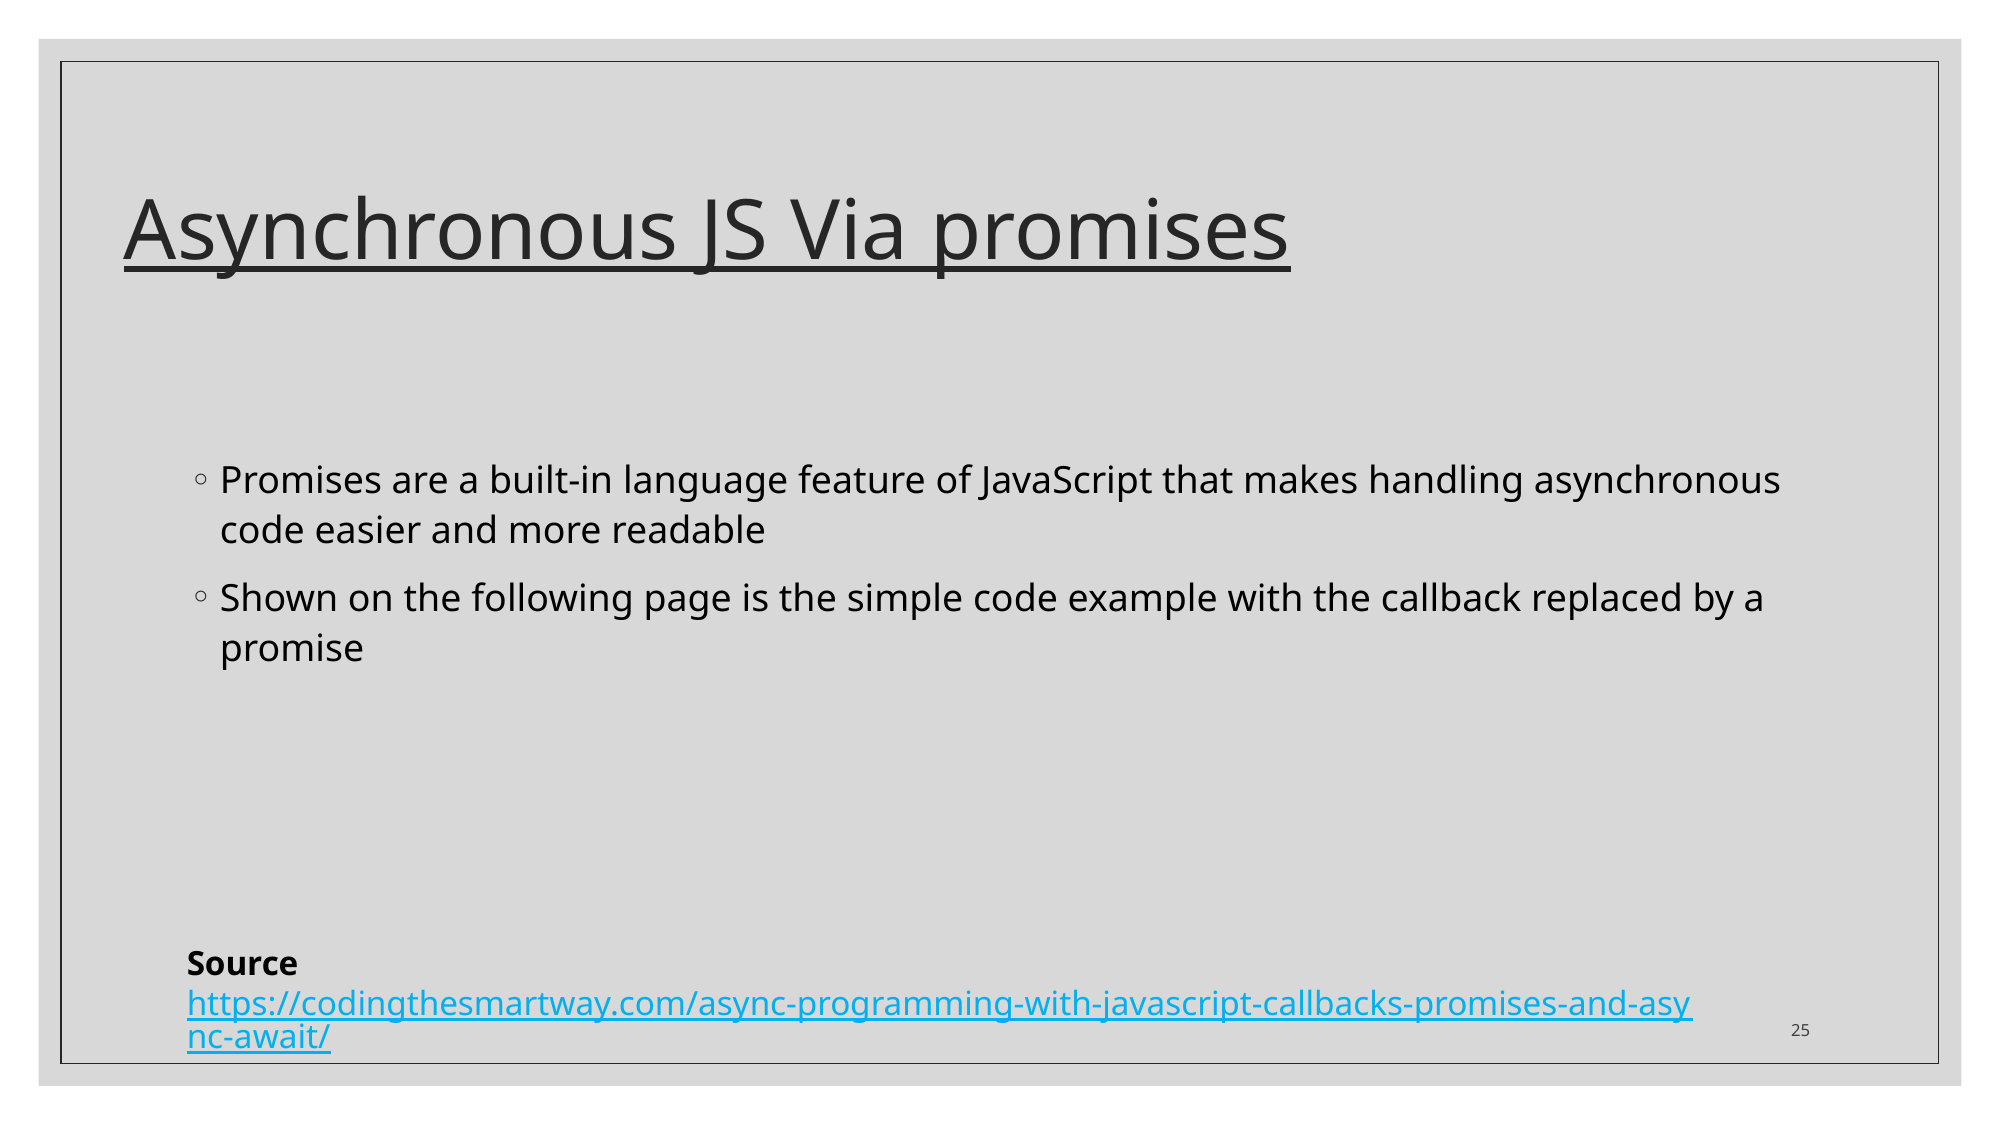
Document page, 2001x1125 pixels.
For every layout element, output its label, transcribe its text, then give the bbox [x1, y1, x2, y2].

slide_number 25 [1687, 990, 1825, 1050]
list Promises are a built-in language feature of JavaScript that makes handling asynchronous code easier and more readable Shown on the following page is the simple code example with the callback replaced by a promise [174, 444, 1825, 963]
text_box Source https://codingthesmartway.com/async-programming-with-javascript-callbacks-promises-and-async-await/ [172, 935, 1728, 1035]
title Asynchronous JS Via promises [108, 120, 1592, 346]
